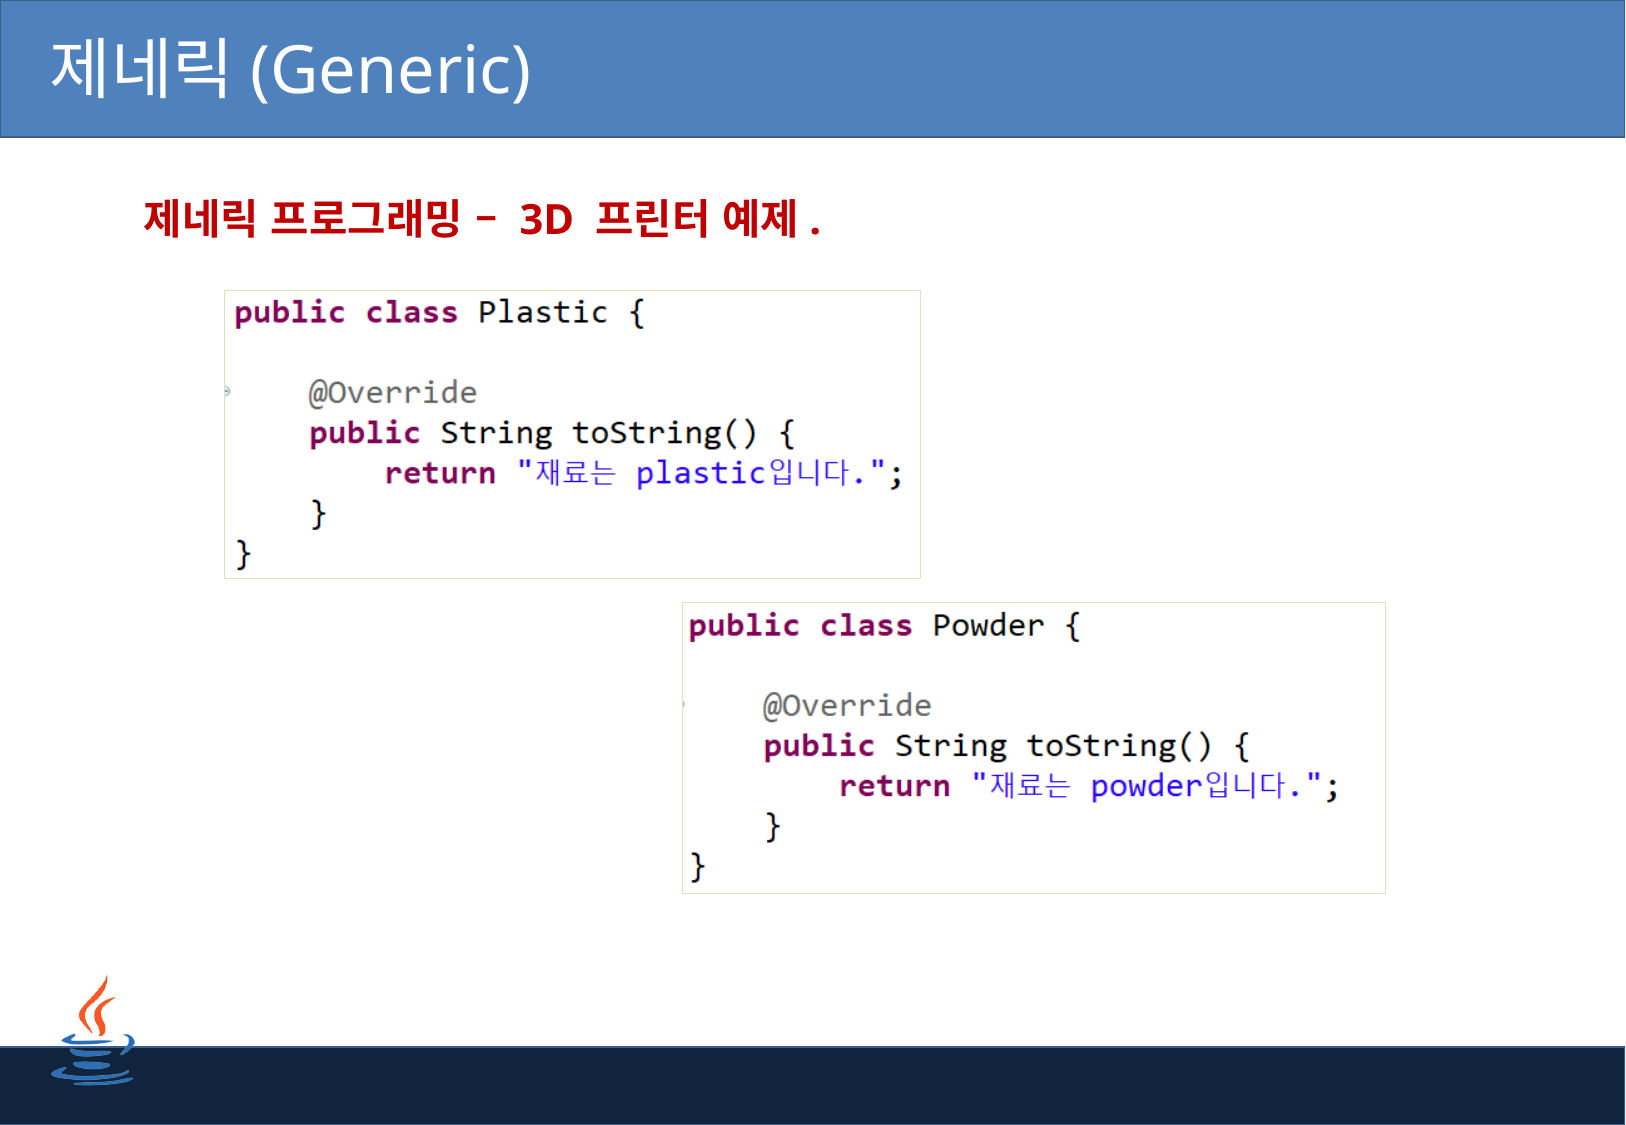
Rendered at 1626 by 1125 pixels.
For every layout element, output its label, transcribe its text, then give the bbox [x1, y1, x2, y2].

title 제네릭(Generic) [0, 0, 1018, 138]
picture [224, 290, 922, 579]
text_box 제네릭 프로그래밍 – 3D 프린터 예제. [95, 160, 919, 247]
picture [38, 973, 151, 1086]
picture [682, 602, 1386, 895]
